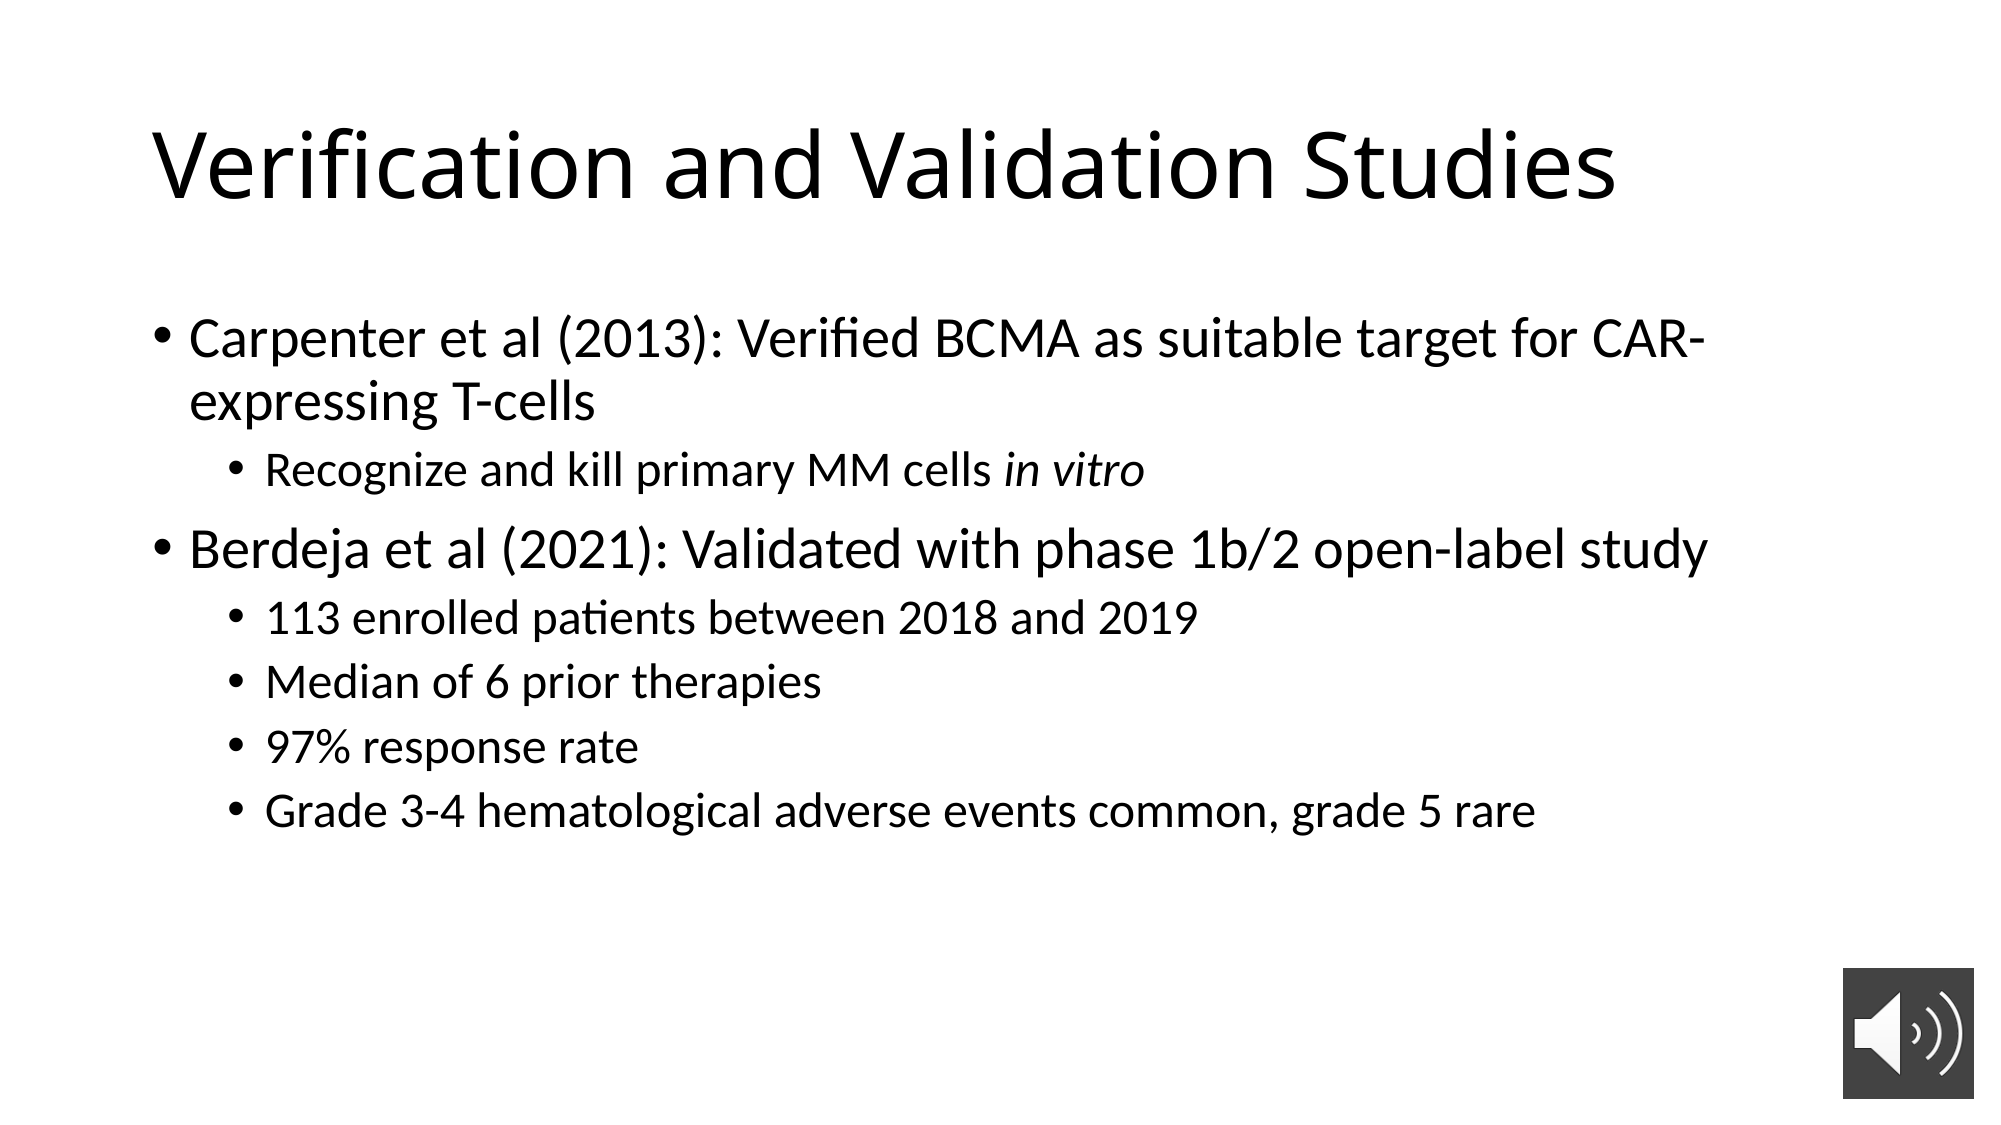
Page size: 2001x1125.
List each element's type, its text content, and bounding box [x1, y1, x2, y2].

list Carpenter et al (2013): Verified BCMA as suitable target for CAR-expressing T-cells Recognize and kill primary MM cells in vitro Berdeja et al (2021): Validated with phase 1b/2 open-label study 113 enrolled patients between 2018 and 2019 Median of 6 prior therapies 97% response rate Grade 3-4 hematological adverse events common, grade 5 rare [137, 299, 1863, 1014]
title Verification and Validation Studies [137, 59, 1863, 278]
picture [1841, 966, 1975, 1100]
